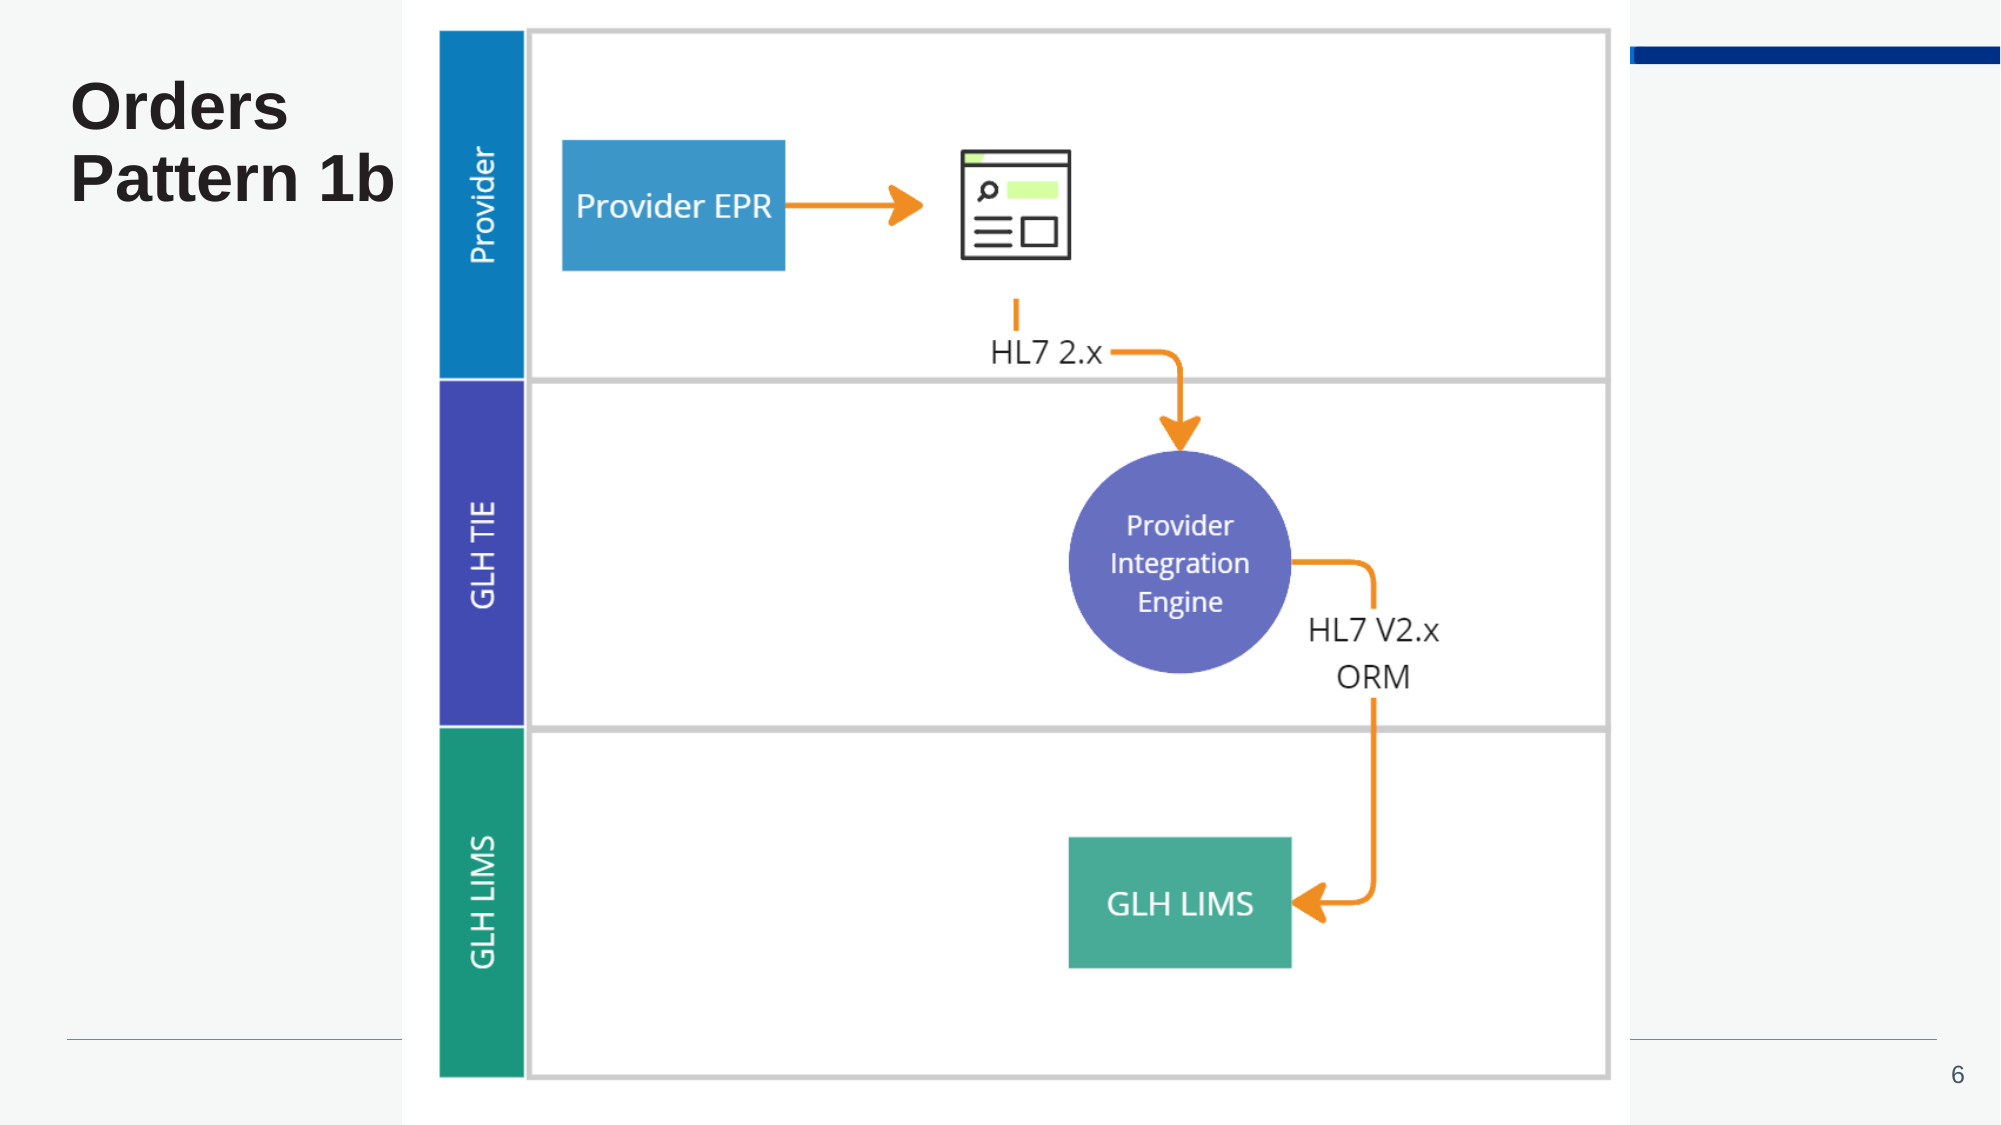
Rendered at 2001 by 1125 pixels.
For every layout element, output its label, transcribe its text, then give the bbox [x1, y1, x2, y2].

picture [402, 0, 2001, 1125]
title Orders Pattern 1b [70, 70, 402, 218]
